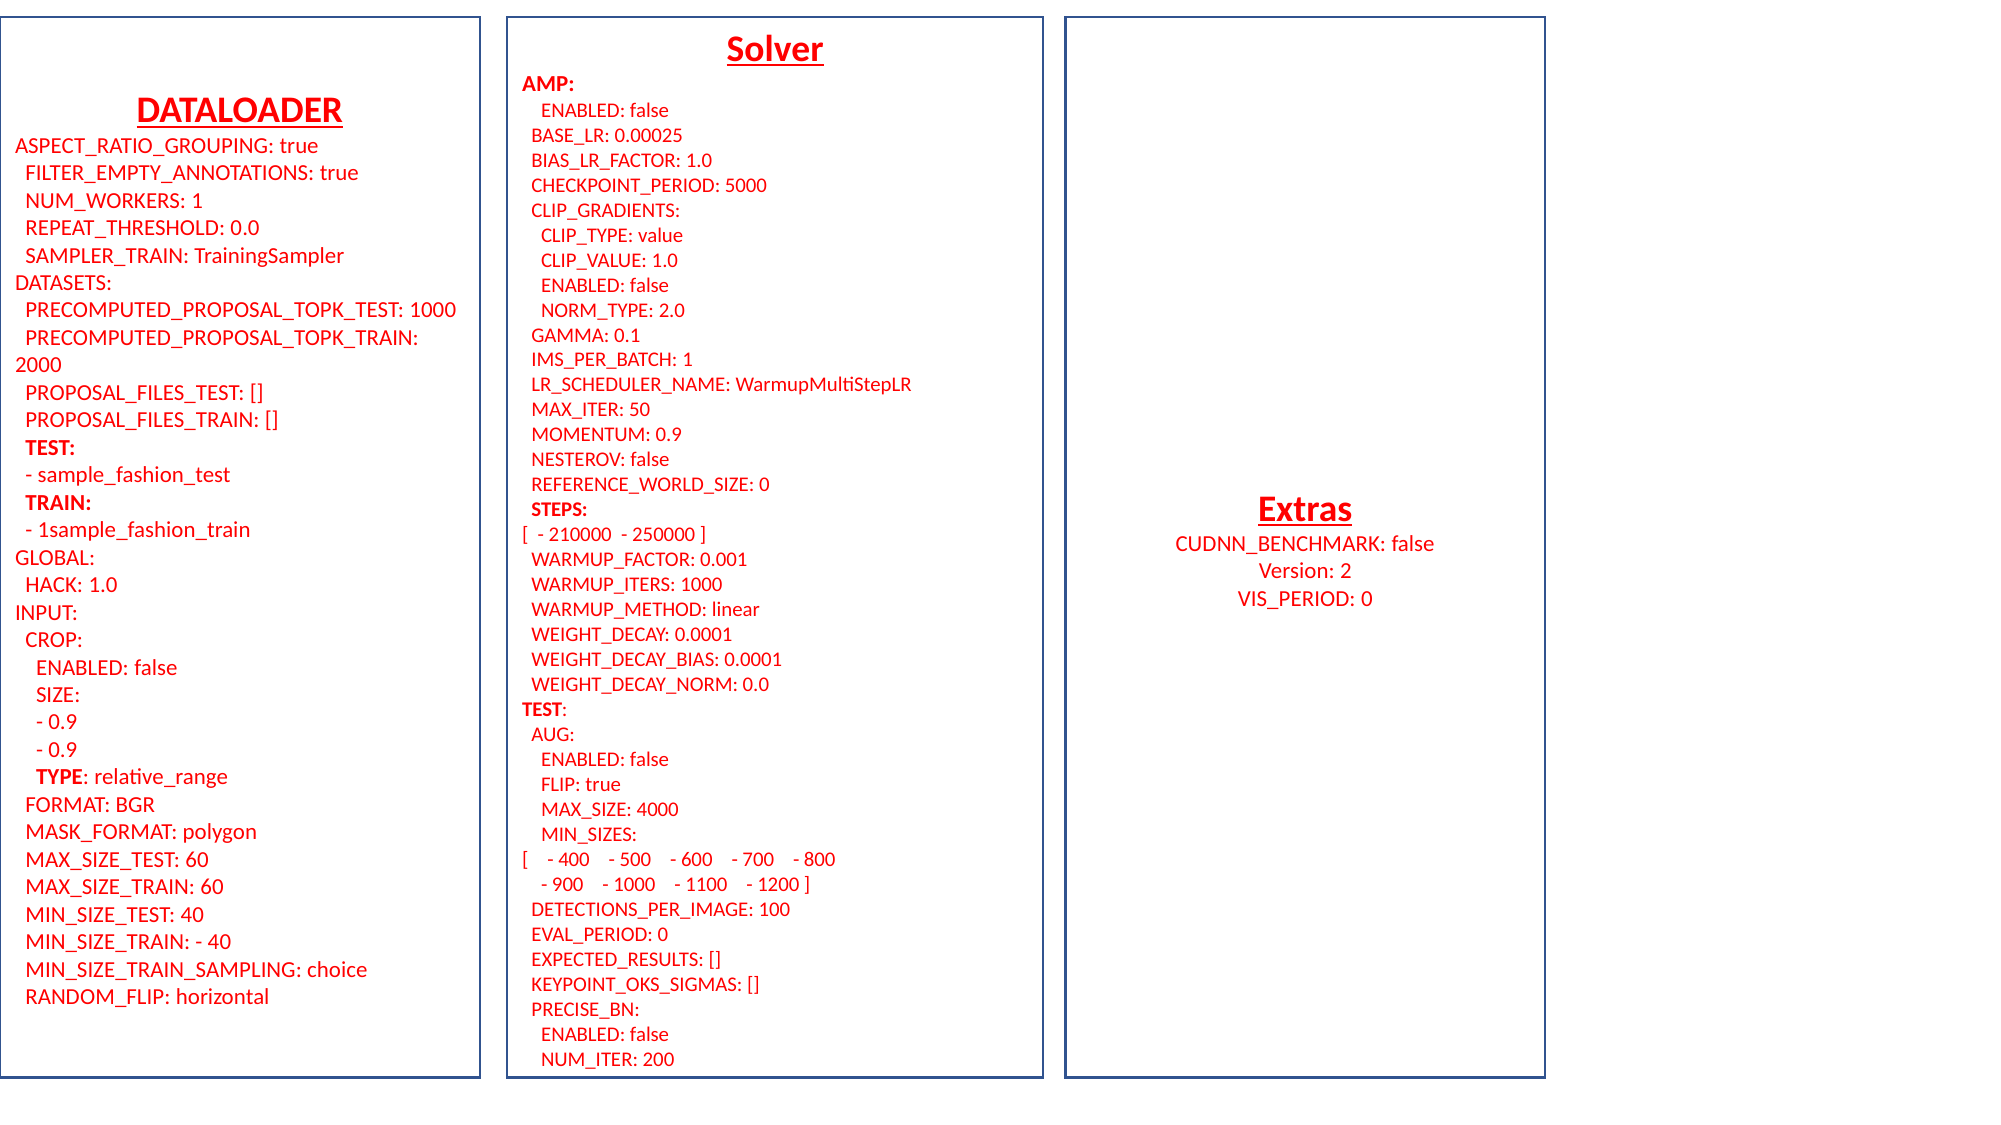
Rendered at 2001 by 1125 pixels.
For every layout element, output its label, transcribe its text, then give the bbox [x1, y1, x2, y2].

text_box DATALOADER ASPECT_RATIO_GROUPING: true FILTER_EMPTY_ANNOTATIONS: true NUM_WORKERS: 1 REPEAT_THRESHOLD: 0.0 SAMPLER_TRAIN: TrainingSampler DATASETS: PRECOMPUTED_PROPOSAL_TOPK_TEST: 1000 PRECOMPUTED_PROPOSAL_TOPK_TRAIN: 2000 PROPOSAL_FILES_TEST: [] PROPOSAL_FILES_TRAIN: [] TEST: - sample_fashion_test TRAIN: - 1sample_fashion_train GLOBAL: HACK: 1.0 INPUT: CROP: ENABLED: false SIZE: - 0.9 - 0.9 TYPE: relative_range FORMAT: BGR MASK_FORMAT: polygon MAX_SIZE_TEST: 60 MAX_SIZE_TRAIN: 60 MIN_SIZE_TEST: 40 MIN_SIZE_TRAIN: - 40 MIN_SIZE_TRAIN_SAMPLING: choice RANDOM_FLIP: horizontal [0, 16, 480, 1078]
text_box Solver AMP: ENABLED: false BASE_LR: 0.00025 BIAS_LR_FACTOR: 1.0 CHECKPOINT_PERIOD: 5000 CLIP_GRADIENTS: CLIP_TYPE: value CLIP_VALUE: 1.0 ENABLED: false NORM_TYPE: 2.0 GAMMA: 0.1 IMS_PER_BATCH: 1 LR_SCHEDULER_NAME: WarmupMultiStepLR MAX_ITER: 50 MOMENTUM: 0.9 NESTEROV: false REFERENCE_WORLD_SIZE: 0 STEPS: [ - 210000 - 250000 ] WARMUP_FACTOR: 0.001 WARMUP_ITERS: 1000 WARMUP_METHOD: linear WEIGHT_DECAY: 0.0001 WEIGHT_DECAY_BIAS: 0.0001 WEIGHT_DECAY_NORM: 0.0 TEST: AUG: ENABLED: false FLIP: true MAX_SIZE: 4000 MIN_SIZES: [ - 400 - 500 - 600 - 700 - 800 - 900 - 1000 - 1100 - 1200 ] DETECTIONS_PER_IMAGE: 100 EVAL_PERIOD: 0 EXPECTED_RESULTS: [] KEYPOINT_OKS_SIGMAS: [] PRECISE_BN: ENABLED: false NUM_ITER: 200 [506, 16, 1044, 1078]
text_box Extras CUDNN_BENCHMARK: false Version: 2 VIS_PERIOD: 0 [1065, 16, 1546, 1078]
